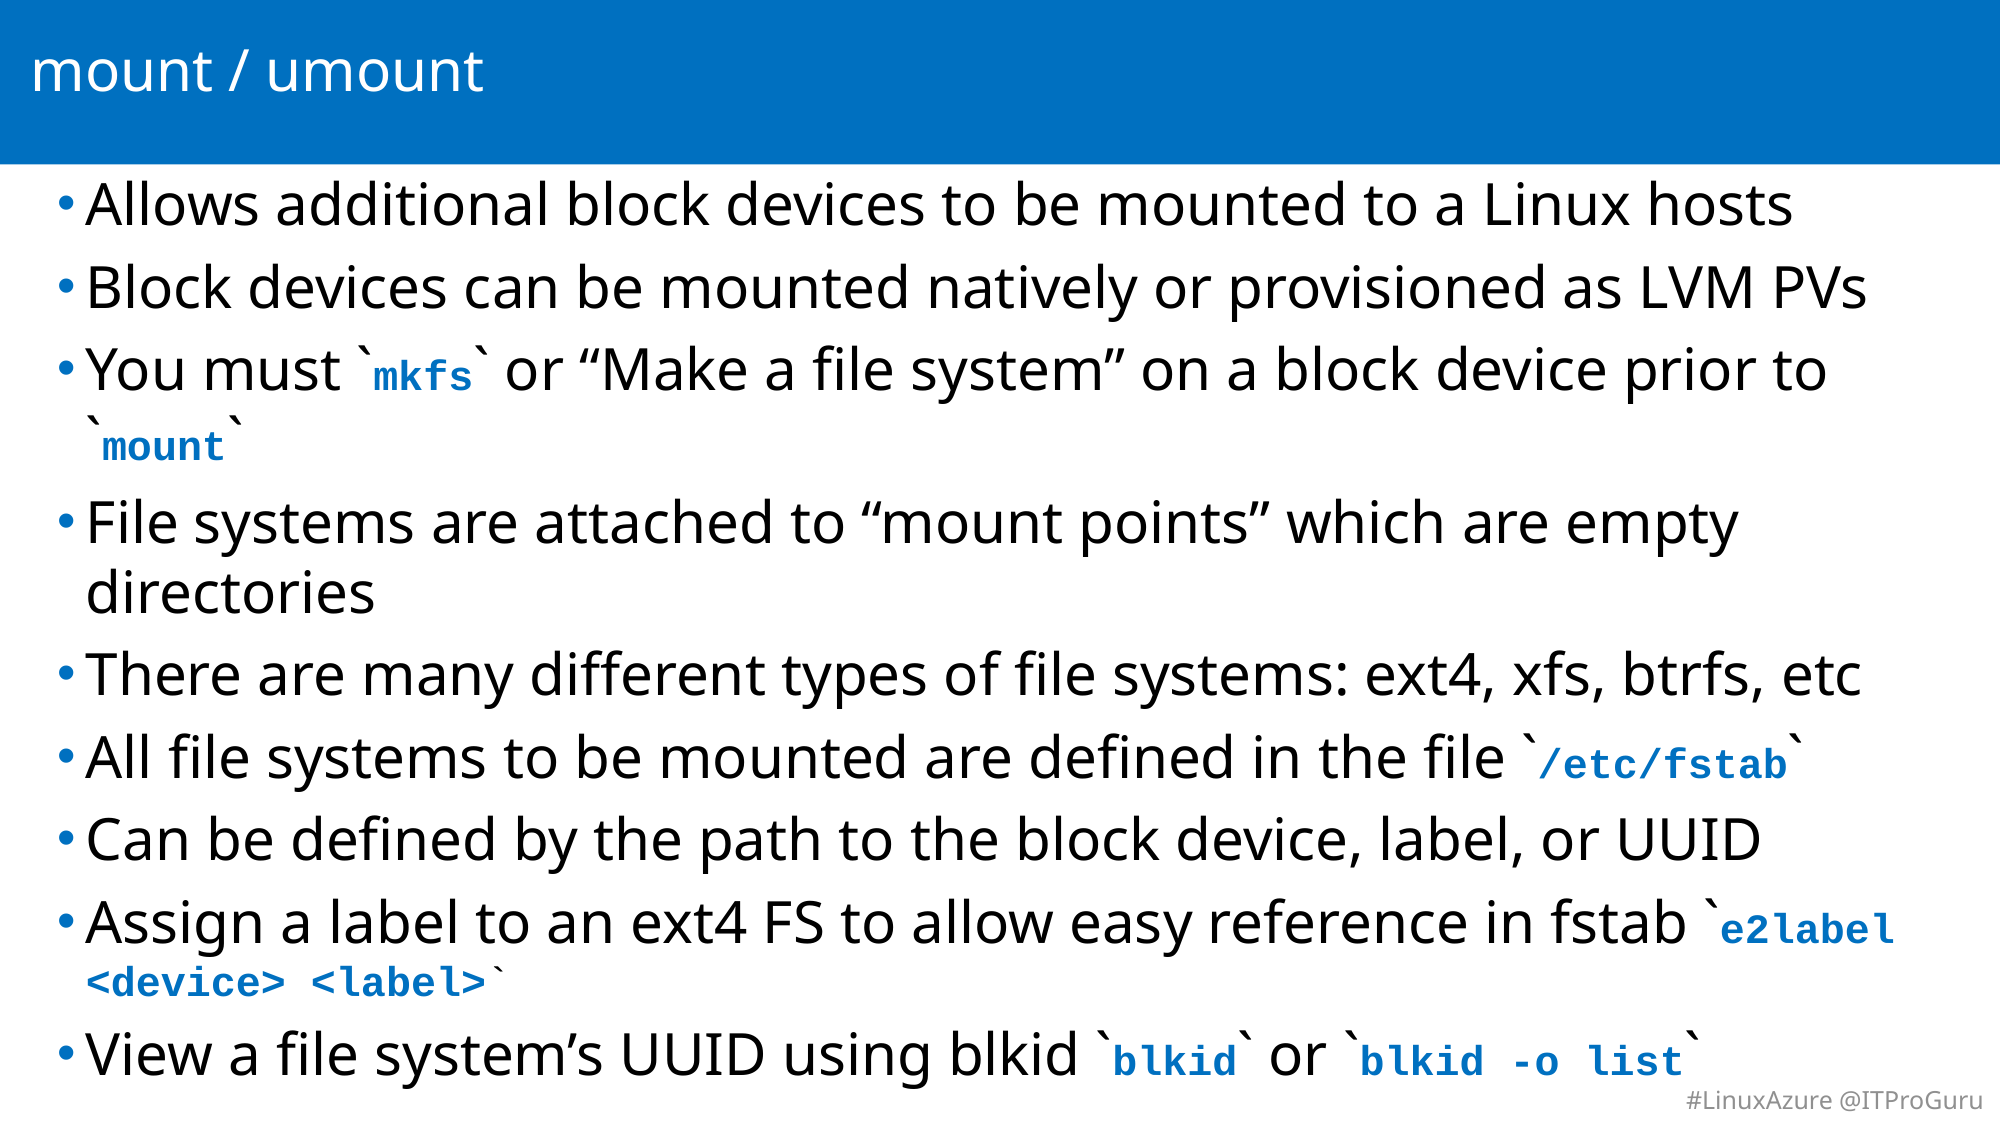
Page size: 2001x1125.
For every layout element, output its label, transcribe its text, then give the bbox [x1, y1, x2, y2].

title mount / umount [30, 0, 1962, 148]
list Allows additional block devices to be mounted to a Linux hosts Block devices can be mounted natively or provisioned as LVM PVs You must `mkfs` or “Make a file system” on a block device prior to `mount` File systems are attached to “mount points” which are empty directories There are many different types of file systems: ext4, xfs, btrfs, etc All file systems to be mounted are defined in the file `/etc/fstab` Can be defined by the path to the block device, label, or UUID Assign a label to an ext4 FS to allow easy reference in fstab `e2label <device> <label>` View a file system’s UUID using blkid `blkid` or `blkid -o list` [56, 167, 1933, 1013]
